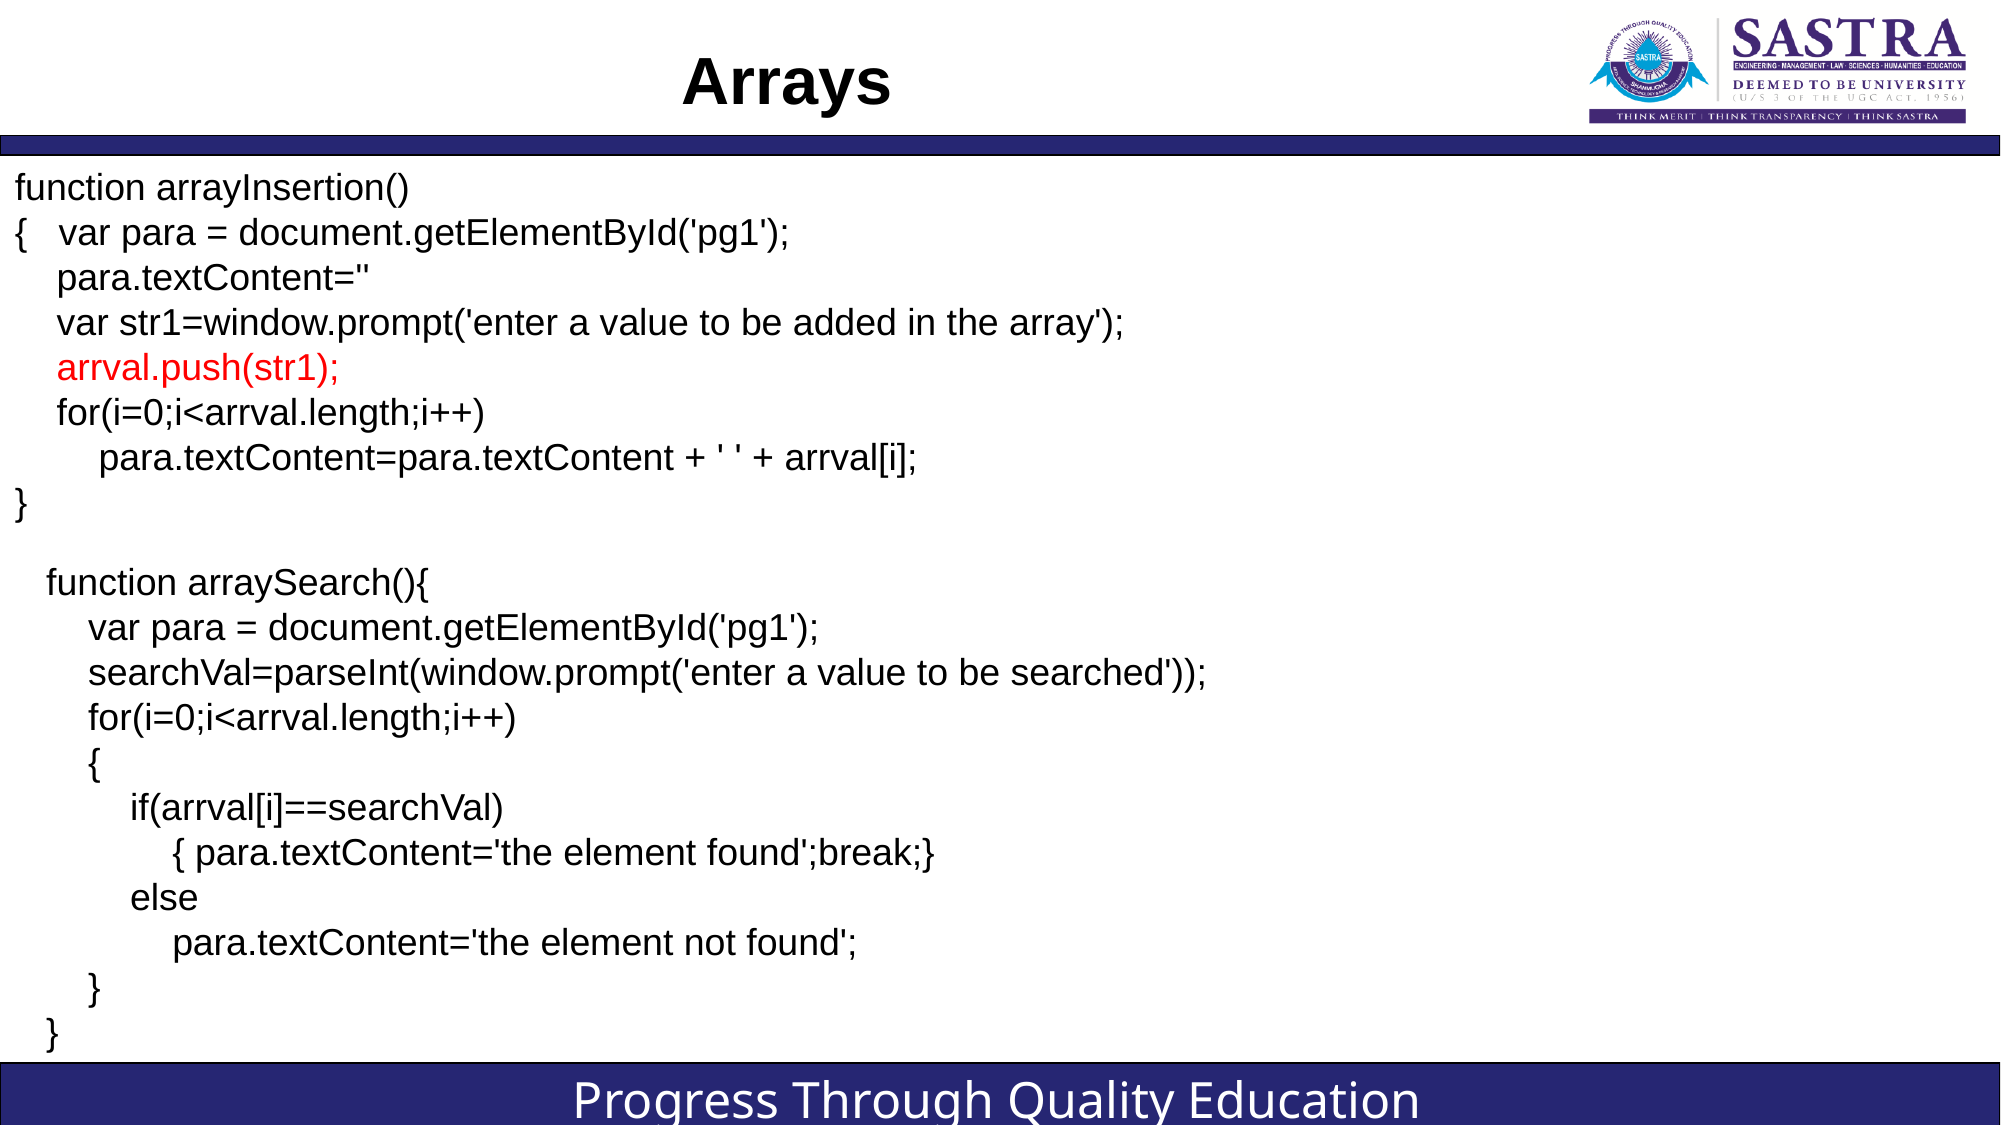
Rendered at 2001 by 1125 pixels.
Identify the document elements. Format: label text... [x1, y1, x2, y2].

picture [1566, 10, 1989, 130]
text_box function arrayInsertion() { var para = document.getElementById('pg1'); para.textContent='' var str1=window.prompt('enter a value to be added in the array'); arrval.push(str1); for(i=0;i<arrval.length;i++) para.textContent=para.textContent + ' ' + arrval[i]; } [0, 155, 1248, 531]
title Arrays [37, 29, 1556, 119]
text_box function arraySearch(){ var para = document.getElementById('pg1'); searchVal=parseInt(window.prompt('enter a value to be searched')); for(i=0;i<arrval.length;i++) { if(arrval[i]==searchVal) { para.textContent='the element found';break;} else para.textContent='the element not found'; } } [31, 550, 1485, 1061]
